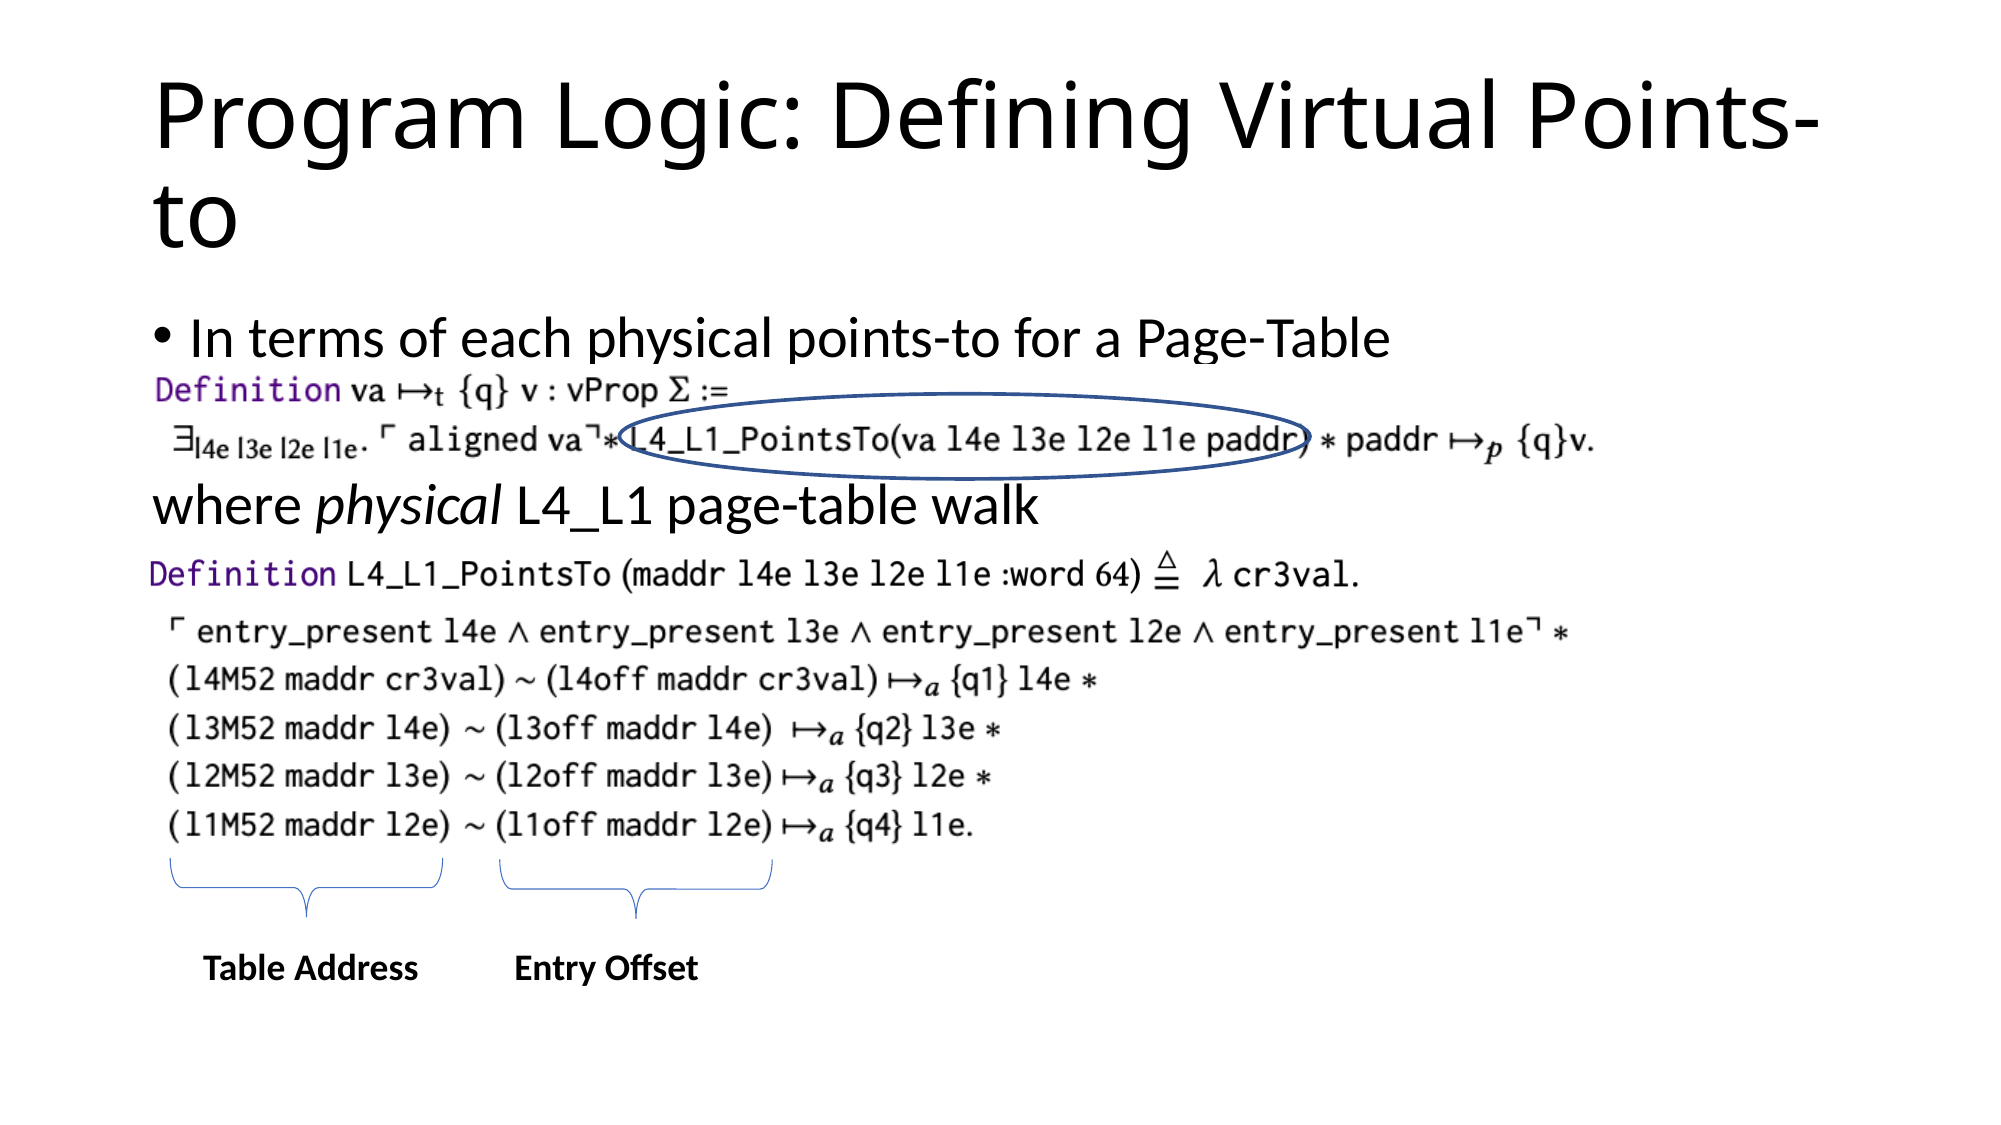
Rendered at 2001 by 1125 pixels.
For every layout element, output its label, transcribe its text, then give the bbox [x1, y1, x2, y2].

picture [157, 608, 1572, 849]
text_box Table Address [188, 935, 461, 996]
picture [137, 547, 1191, 603]
text_box [499, 859, 773, 919]
text_box [169, 857, 444, 918]
text_box [733, 469, 1197, 480]
picture [1195, 549, 1378, 603]
list In terms of each physical points-to for a Page-Table where physical L4_L1 page-table walk [137, 299, 1863, 1014]
text_box Entry Offset [499, 935, 773, 996]
picture [140, 364, 1623, 469]
title Program Logic: Defining Virtual Points-to [137, 59, 1863, 278]
